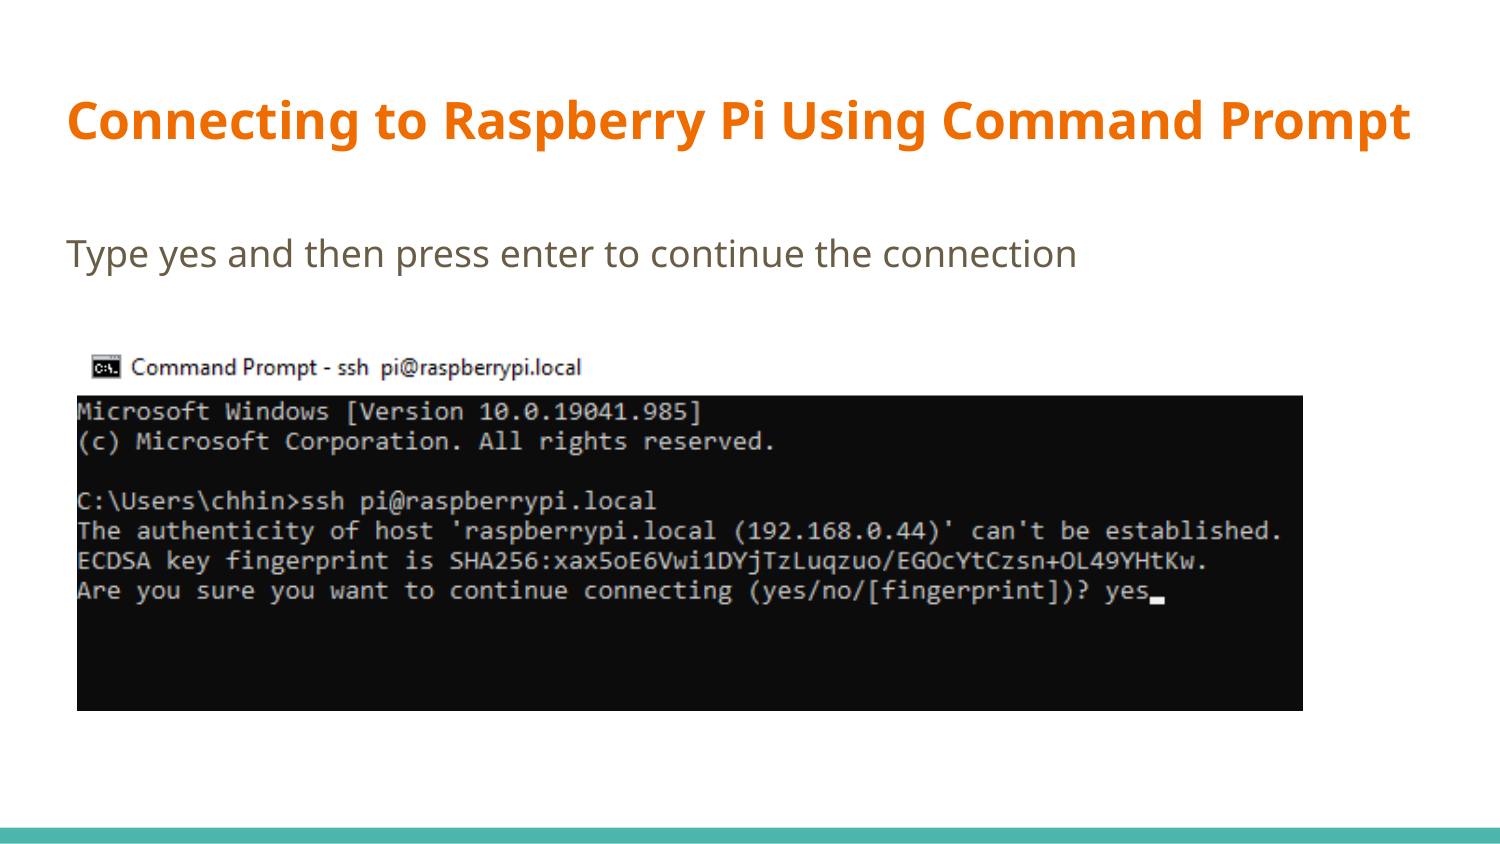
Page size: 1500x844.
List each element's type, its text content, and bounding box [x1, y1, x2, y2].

picture [77, 340, 1303, 712]
title Connecting to Raspberry Pi Using Command Prompt [51, 72, 1449, 189]
list Type yes and then press enter to continue the connection [51, 207, 1449, 750]
